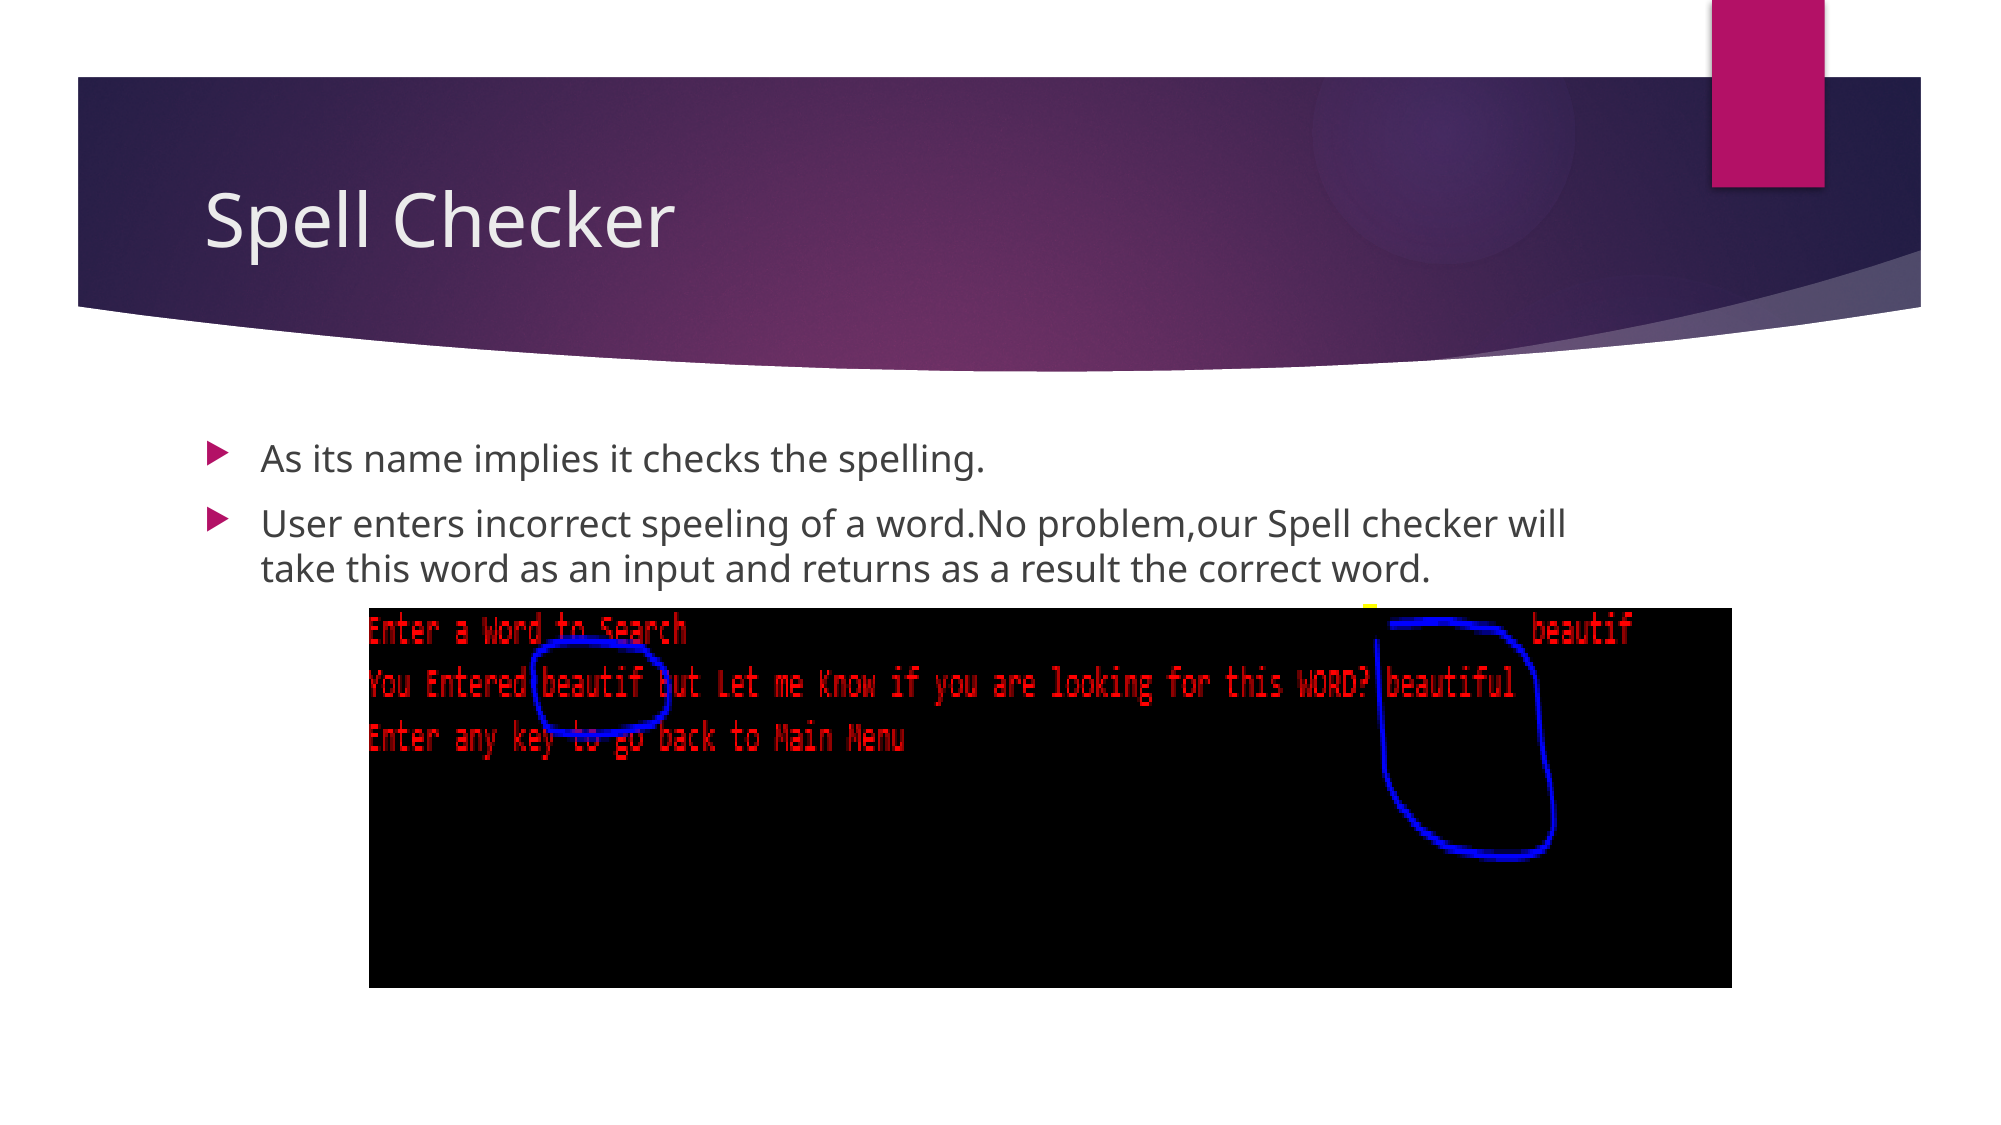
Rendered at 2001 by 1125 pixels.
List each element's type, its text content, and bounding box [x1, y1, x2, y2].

picture [368, 604, 1732, 988]
list As its name implies it checks the spelling. User enters incorrect speeling of a word.No problem,our Spell checker will take this word as an input and returns as a result the correct word. [189, 427, 1638, 988]
title Spell Checker [189, 159, 1627, 276]
